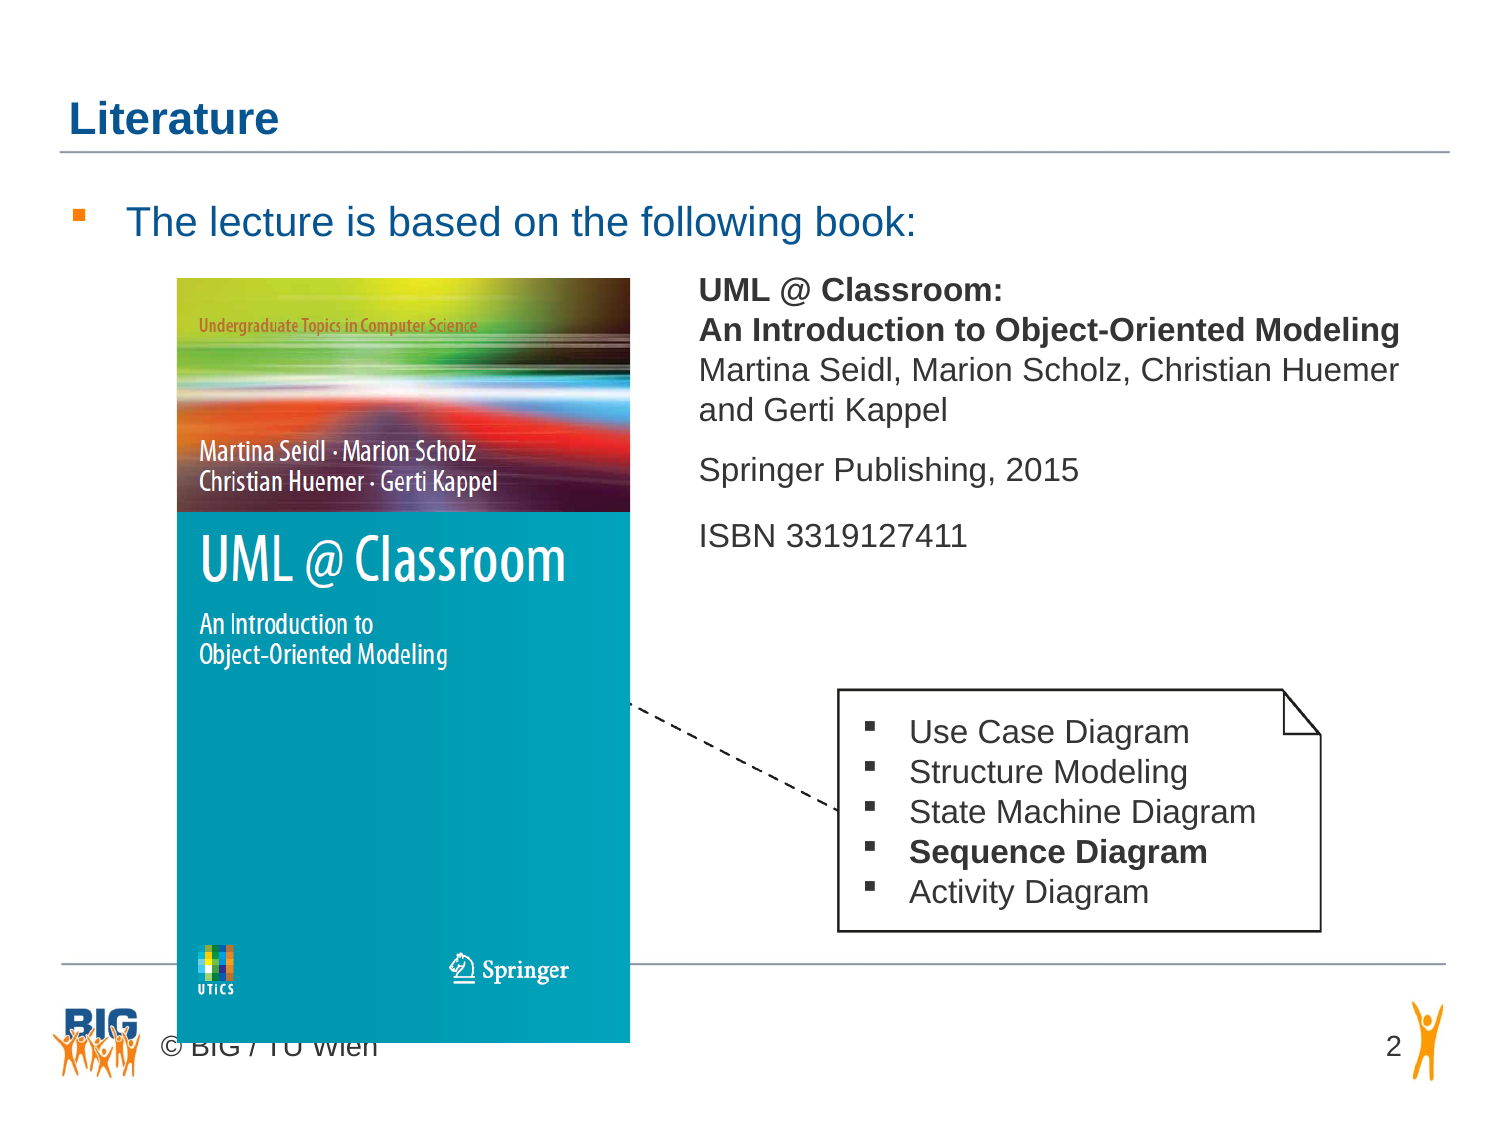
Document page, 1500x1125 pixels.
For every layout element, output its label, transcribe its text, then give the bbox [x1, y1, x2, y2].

picture [0, 277, 1497, 1043]
picture [1400, 991, 1494, 1125]
picture [6, 1000, 145, 1123]
slide_number 2 [1241, 1019, 1418, 1095]
text_box UML @ Classroom: An Introduction to Object-Oriented Modeling Martina Seidl, Marion Scholz, Christian Huemer and Gerti Kappel Springer Publishing, 2015 ISBN 3319127411 [684, 261, 1421, 562]
text_box The lecture is based on the following book: [54, 187, 1407, 253]
picture [0, 141, 1500, 163]
text_box Literature [53, 81, 1432, 140]
